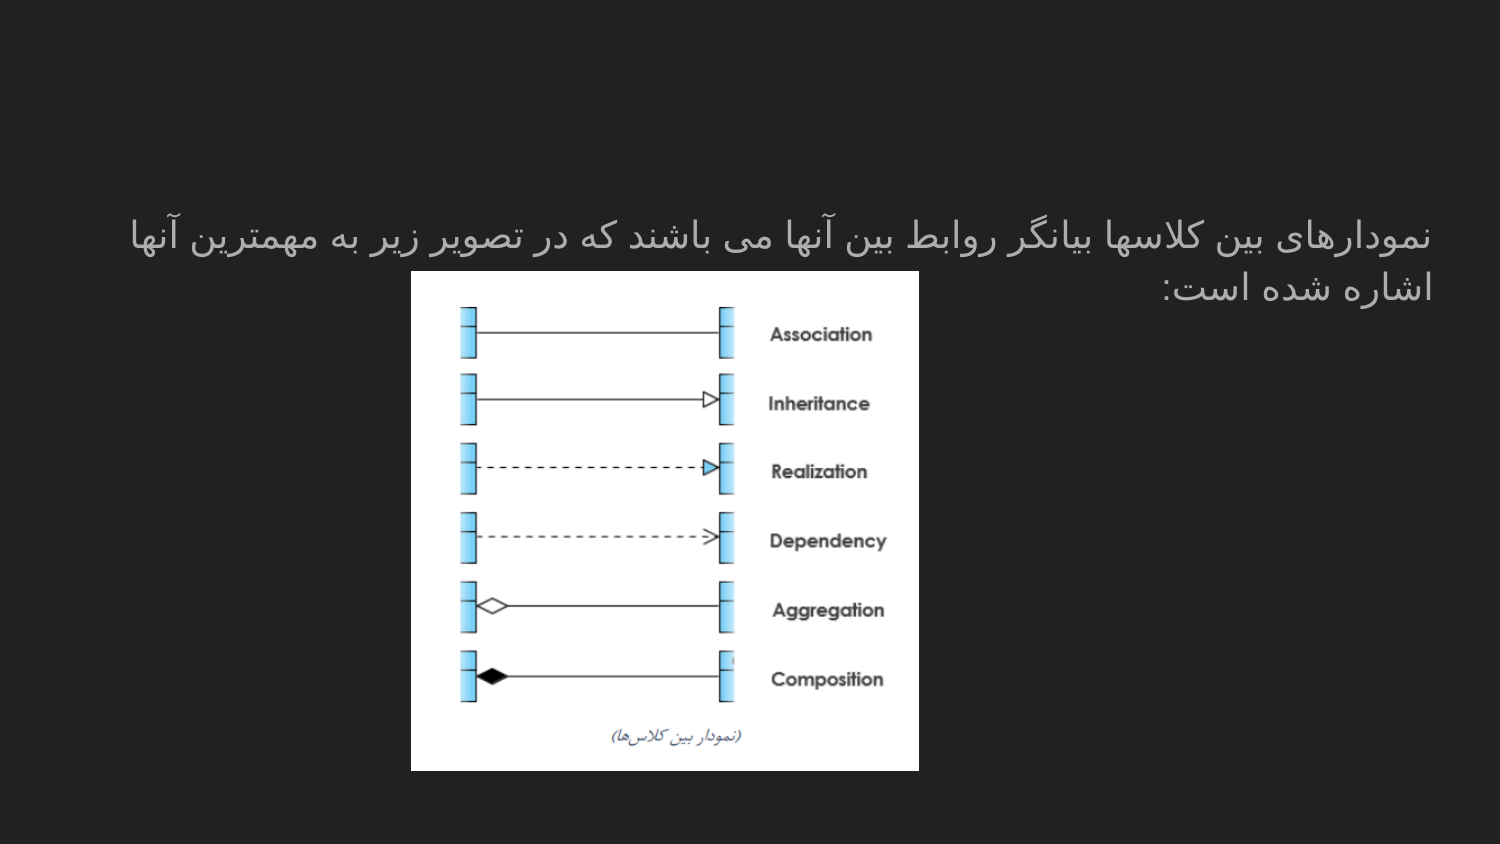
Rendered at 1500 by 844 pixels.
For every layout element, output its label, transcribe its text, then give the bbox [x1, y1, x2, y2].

list نمودارهای بین کلاسها بیانگر روابط بین آنها می باشند که در تصویر زیر به مهمترین آنها اشاره شده است: [51, 189, 1449, 750]
picture [411, 271, 920, 771]
